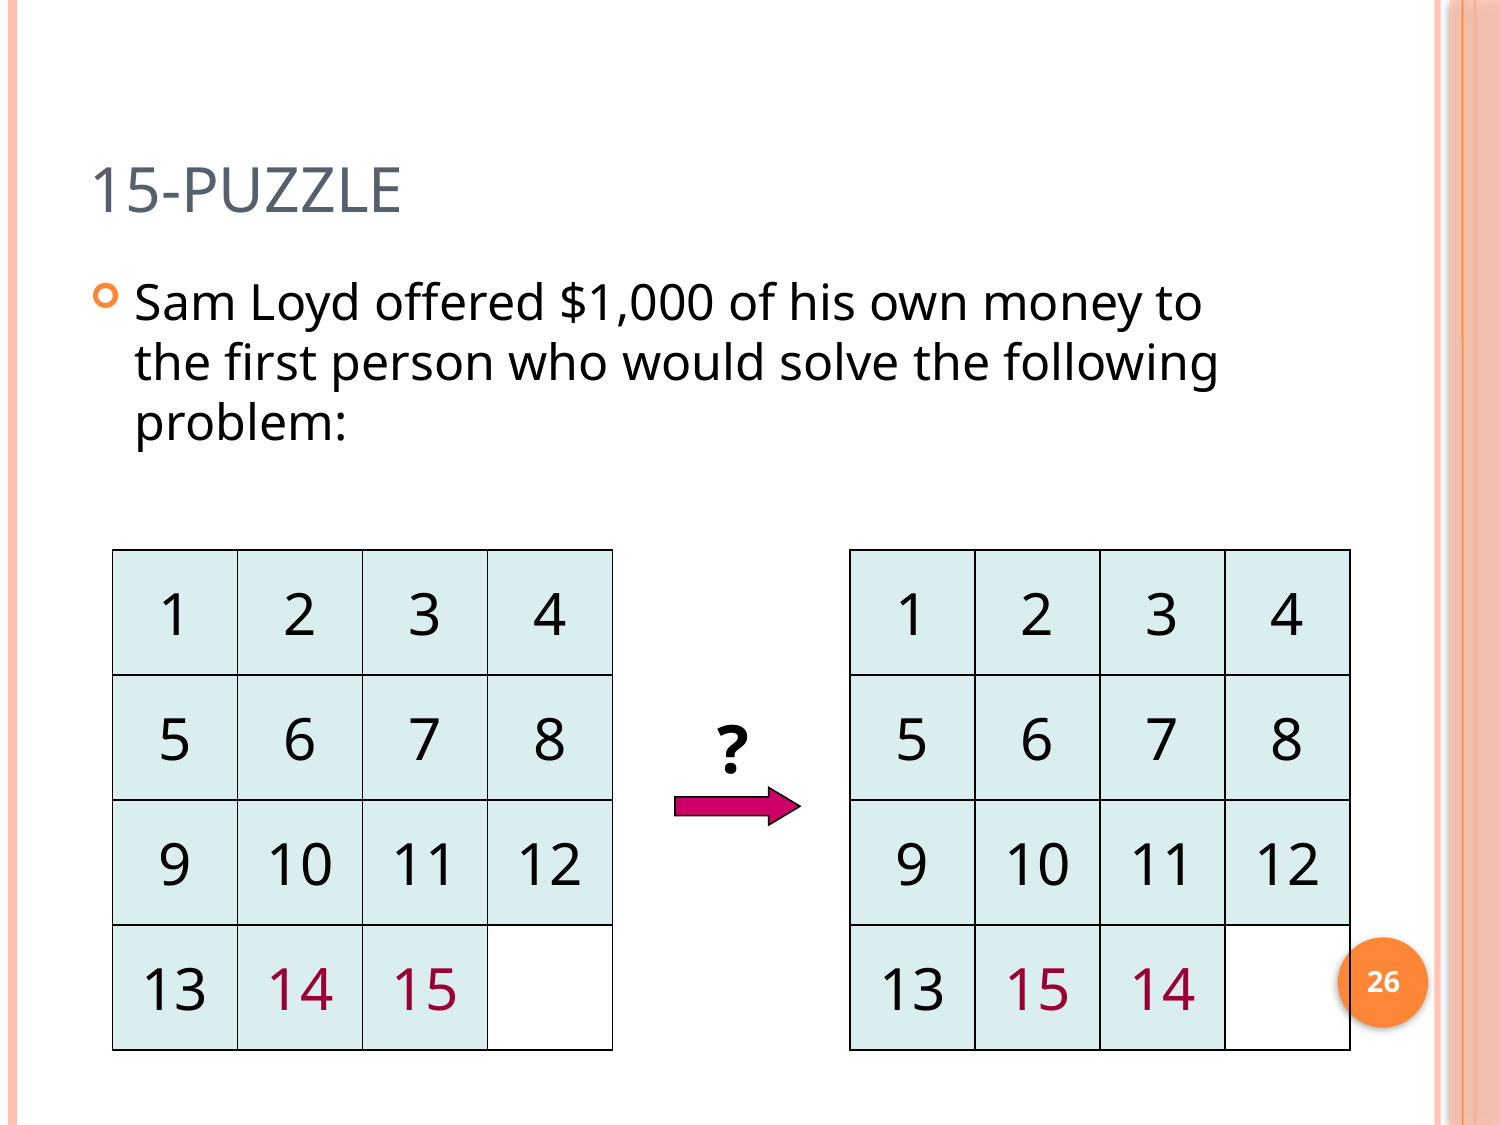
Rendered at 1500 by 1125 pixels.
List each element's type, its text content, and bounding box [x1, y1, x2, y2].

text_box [111, 549, 801, 1051]
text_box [849, 549, 1351, 1051]
slide_number 26 [1357, 940, 1434, 1026]
list Sam Loyd offered $1,000 of his own money to the first person who would solve the following problem: [74, 262, 1301, 1063]
title 15-Puzzle [75, 45, 1300, 233]
